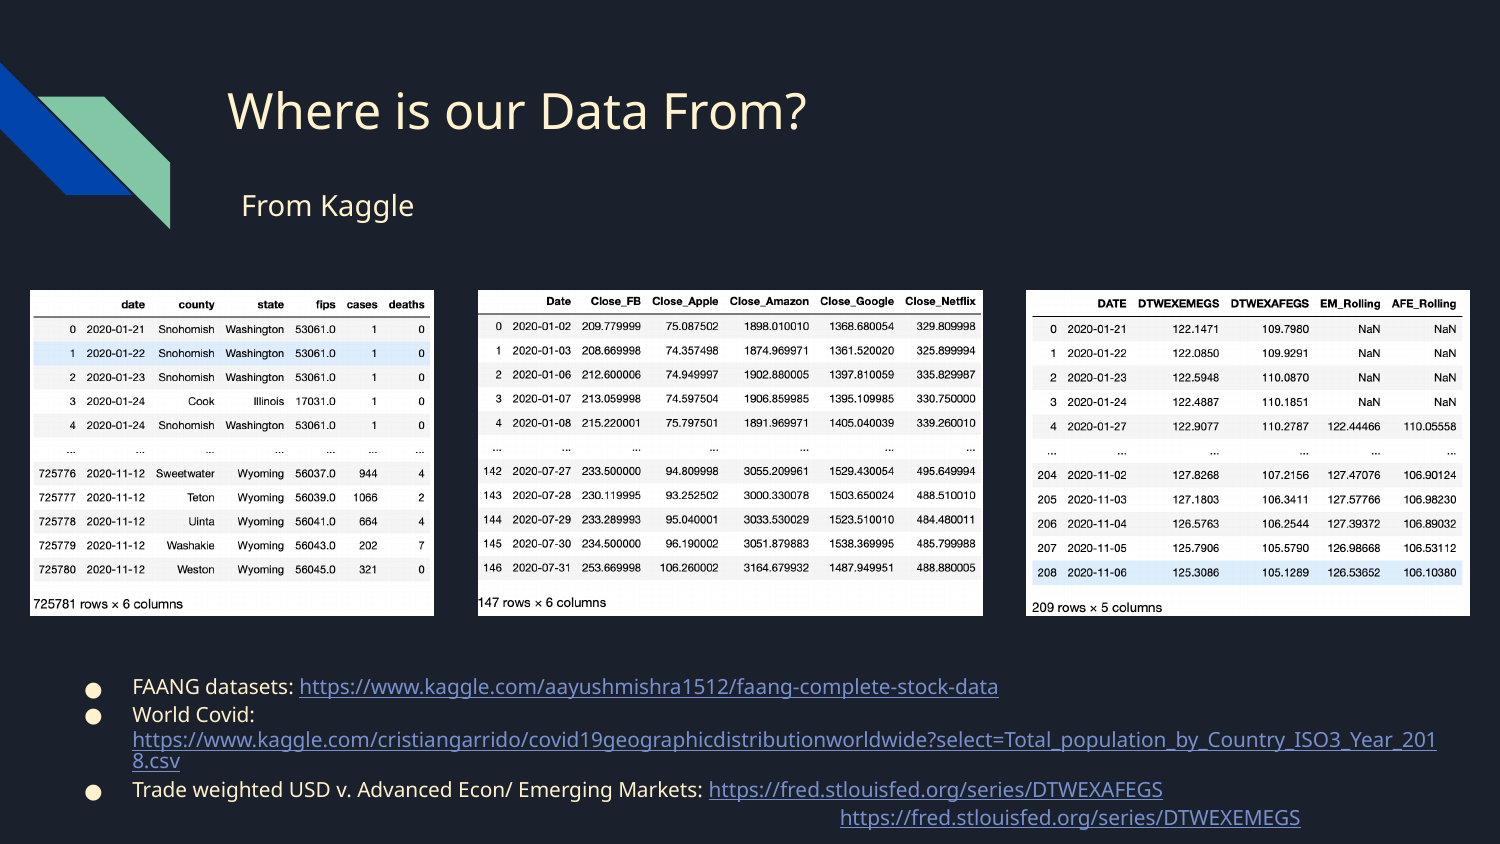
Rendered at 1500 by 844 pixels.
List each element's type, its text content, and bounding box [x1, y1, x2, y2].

picture [477, 289, 983, 616]
text_box From Kaggle [226, 172, 1381, 267]
picture [1026, 289, 1470, 616]
title Where is our Data From? [212, 64, 1368, 215]
text_box FAANG datasets: https://www.kaggle.com/aayushmishra1512/faang-complete-stock-data World Covid: https://www.kaggle.com/cristiangarrido/covid19geographicdistributionworldwide?select=Total_population_by_Country_ISO3_Year_2018.csv Trade weighted USD v. Advanced Econ/ Emerging Markets: https://fred.stlouisfed.org/series/DTWEXAFEGS https://fred.stlouisfed.org/series/DTWEXEMEGS [42, 658, 1460, 809]
picture [30, 289, 434, 616]
